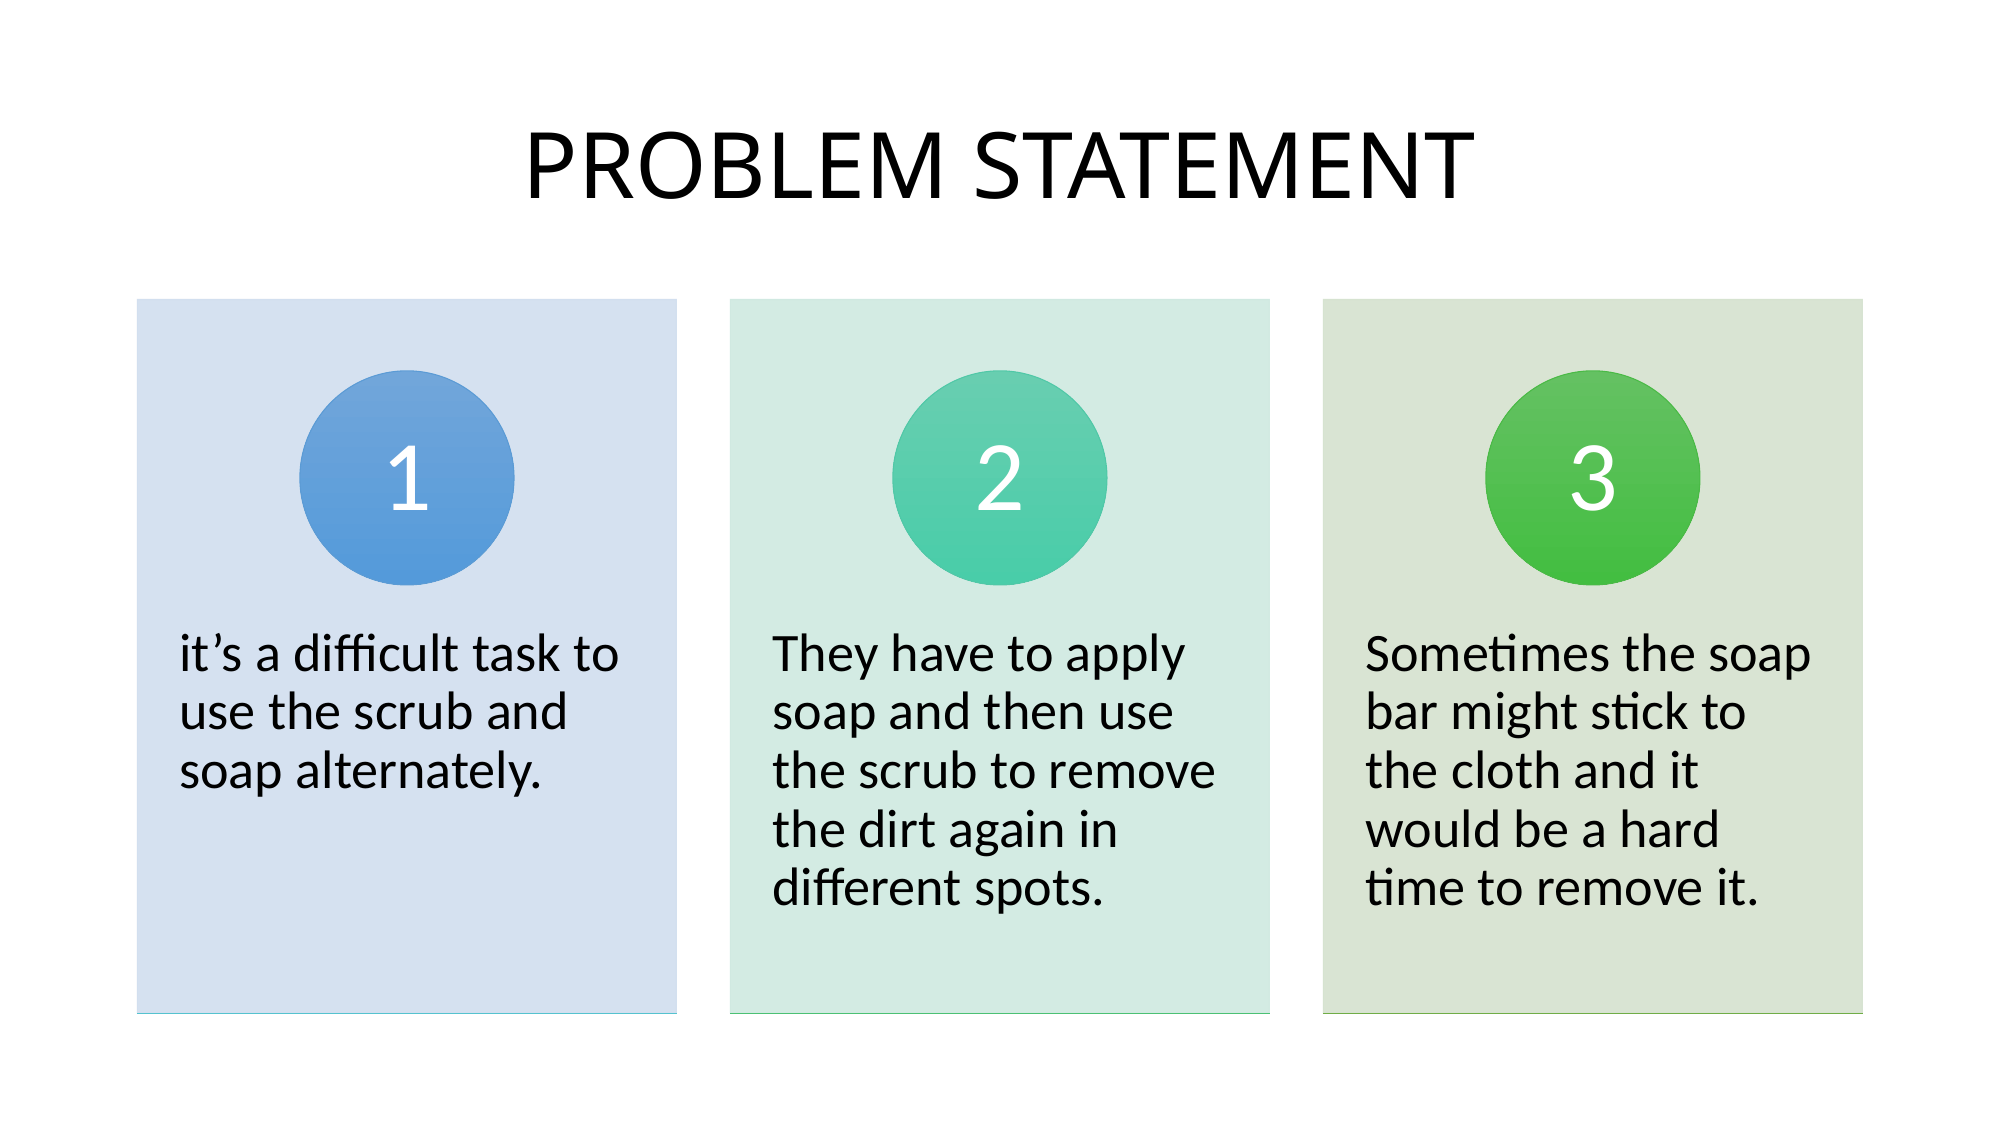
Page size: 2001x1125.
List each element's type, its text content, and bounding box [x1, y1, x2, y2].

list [137, 299, 1863, 1014]
title PROBLEM STATEMENT [137, 59, 1863, 278]
